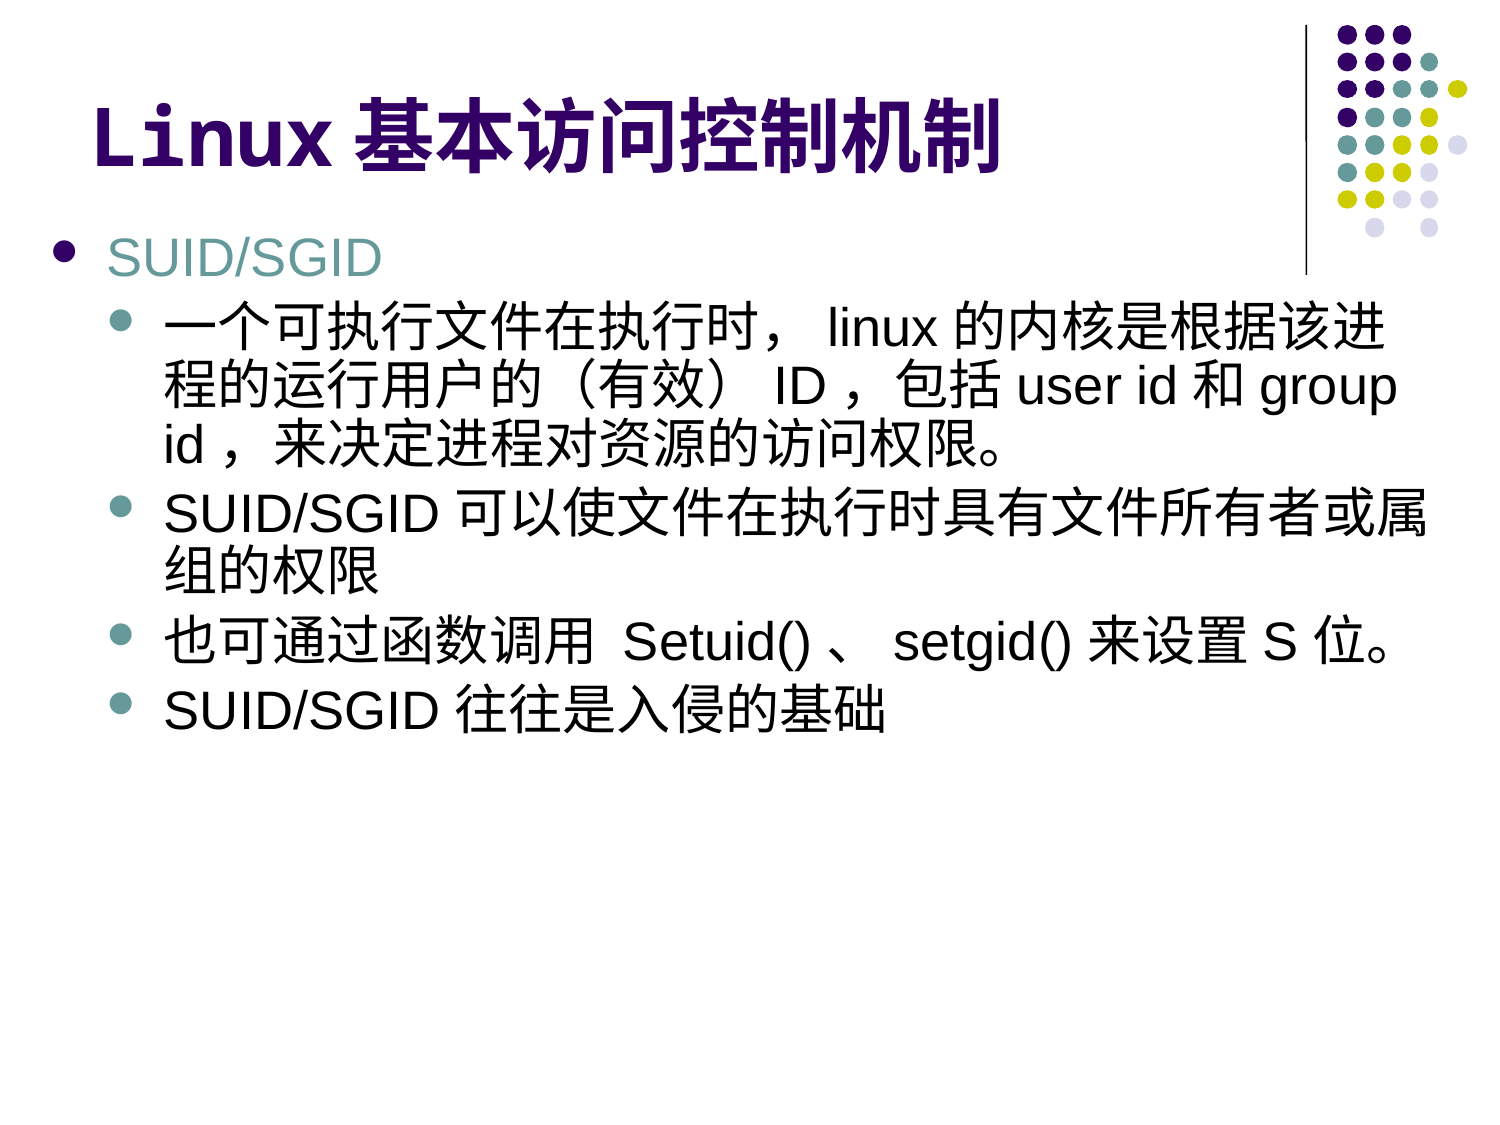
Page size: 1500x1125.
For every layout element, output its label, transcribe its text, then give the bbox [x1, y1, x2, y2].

list SUID/SGID 一个可执行文件在执行时，linux的内核是根据该进程的运行用户的（有效）ID，包括user id和group id，来决定进程对资源的访问权限。 SUID/SGID可以使文件在执行时具有文件所有者或属组的权限 也可通过函数调用 Setuid()、setgid()来设置S位。 SUID/SGID往往是入侵的基础 [35, 222, 1456, 1055]
title Linux基本访问控制机制 [75, 3, 1425, 191]
